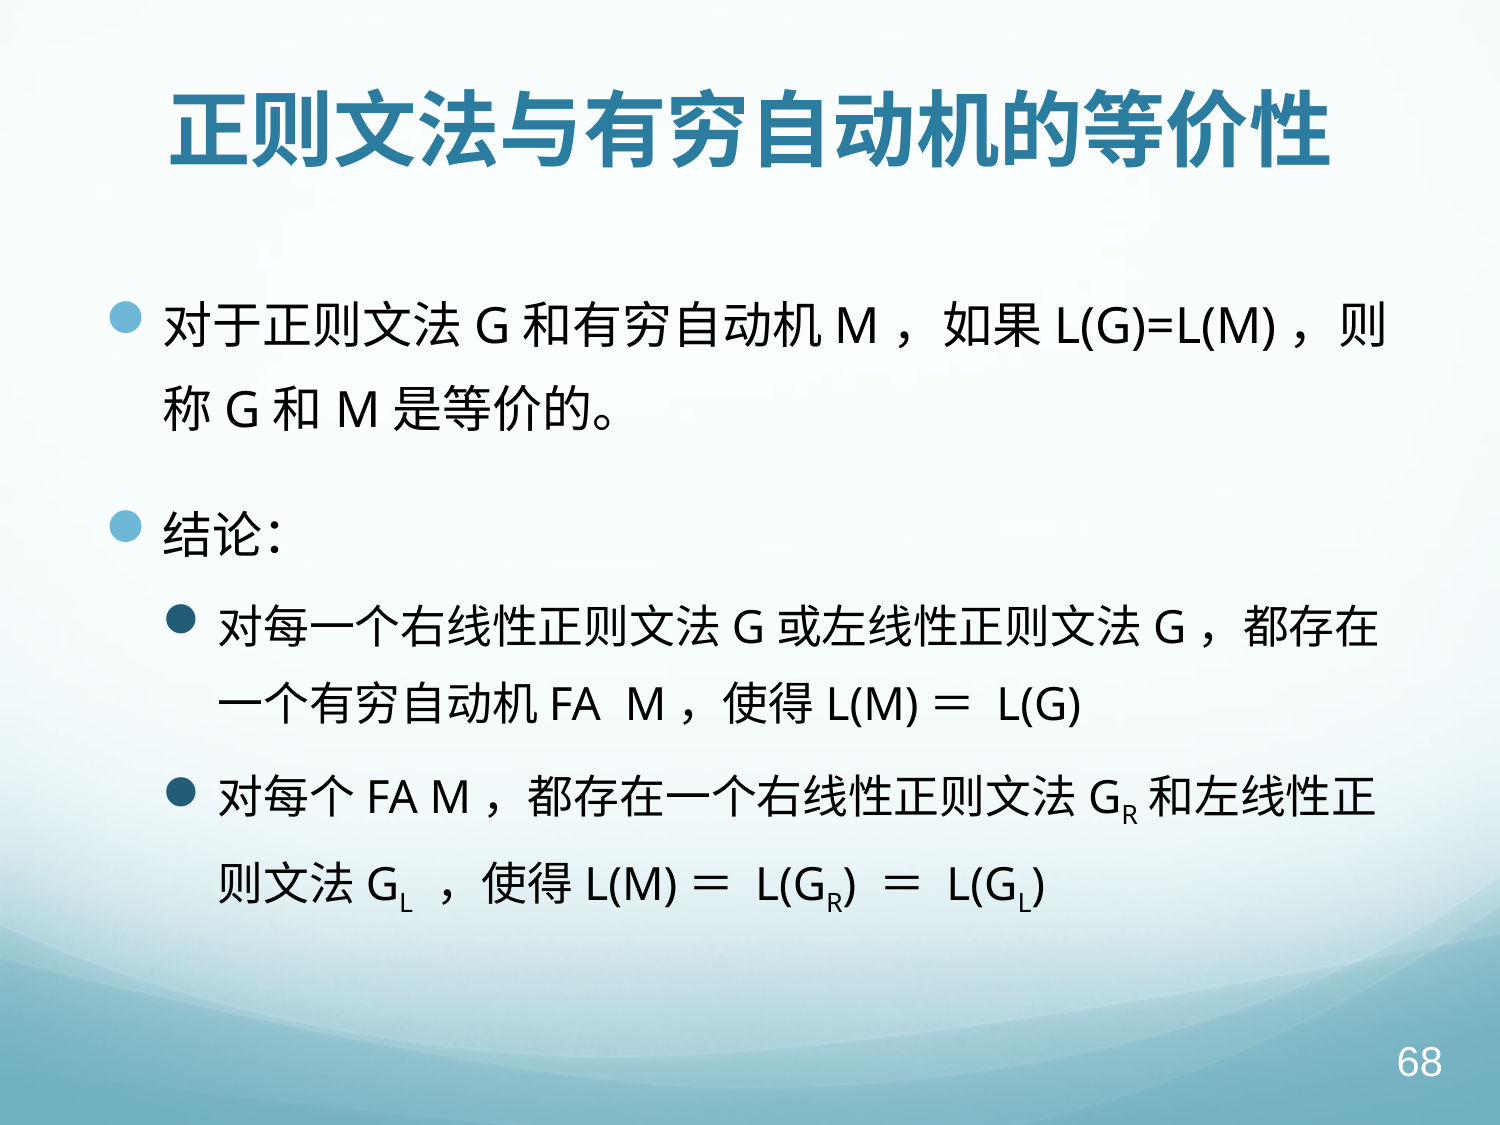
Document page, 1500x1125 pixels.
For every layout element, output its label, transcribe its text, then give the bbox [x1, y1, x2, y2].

slide_number 68 [1295, 1029, 1459, 1090]
title 正则文法与有穷自动机的等价性 [90, 17, 1410, 237]
list 对于正则文法G和有穷自动机M，如果L(G)=L(M)，则称G和M是等价的。 结论： 对每一个右线性正则文法G或左线性正则文法G，都存在一个有穷自动机FA M，使得L(M)＝ L(G) 对每个FA M，都存在一个右线性正则文法GR和左线性正则文法GL ，使得L(M)＝ L(GR) ＝ L(GL) [90, 262, 1410, 975]
